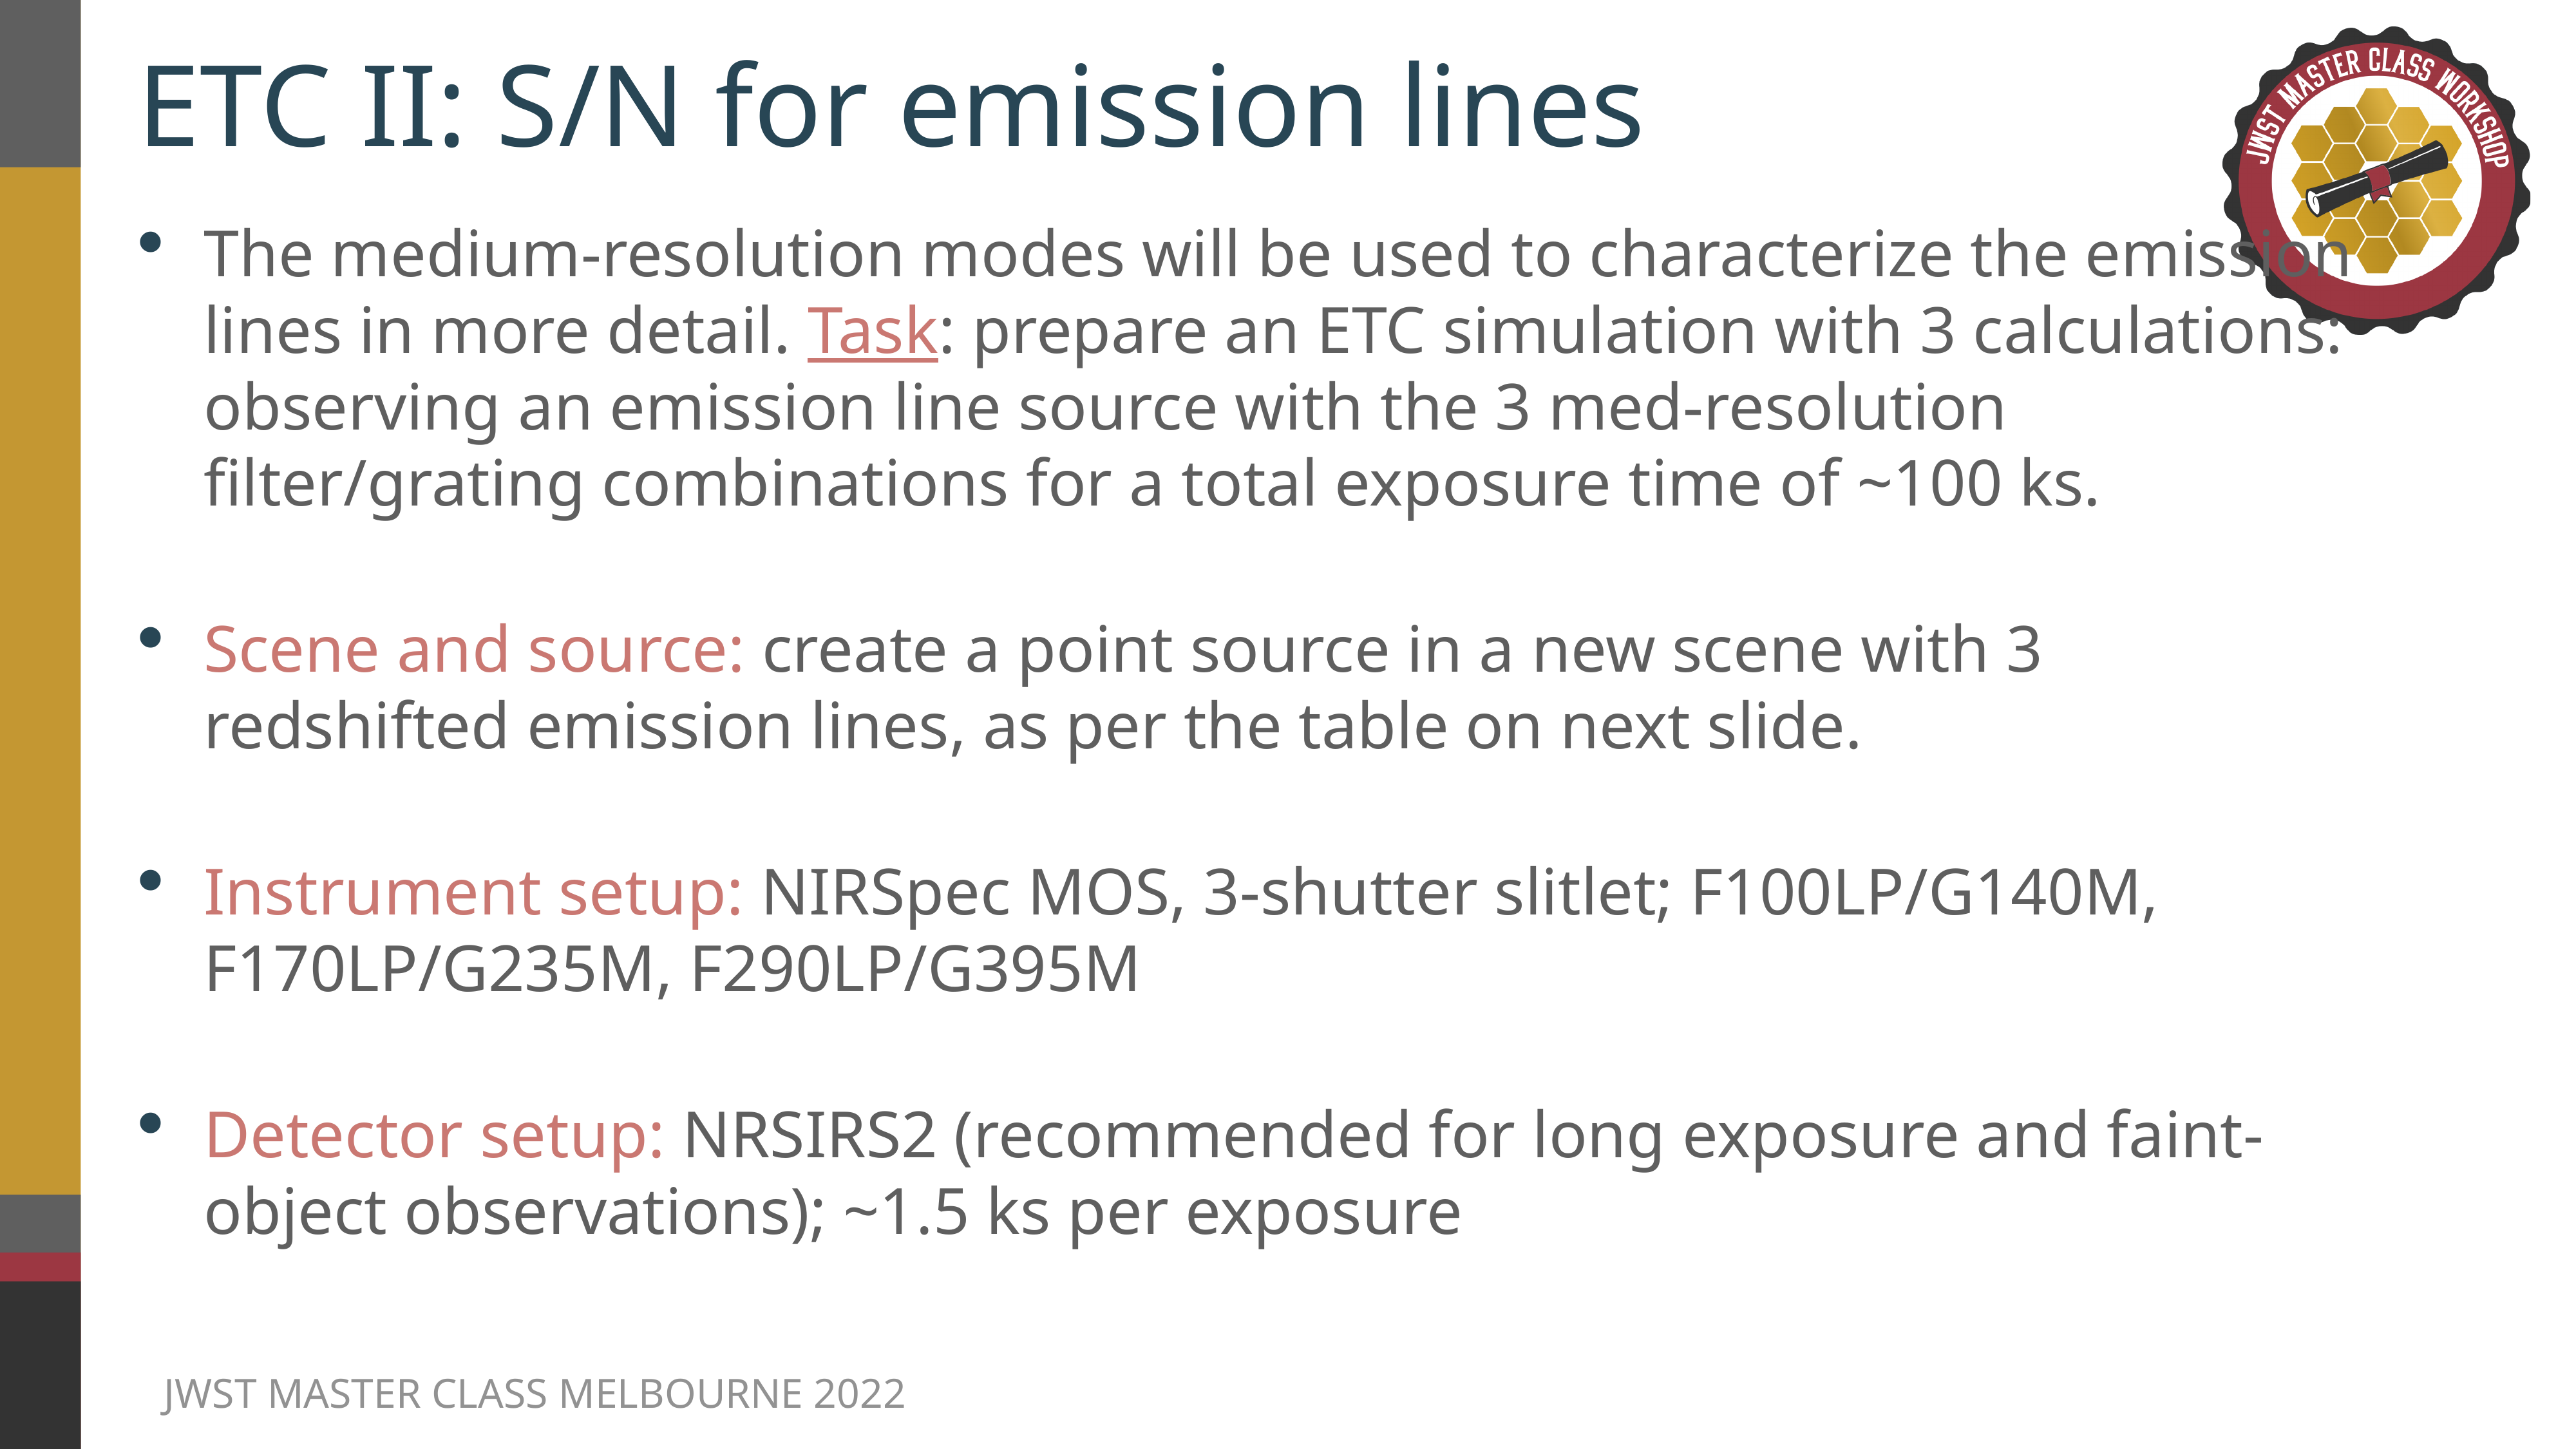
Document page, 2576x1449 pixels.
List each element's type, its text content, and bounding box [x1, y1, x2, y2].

title ETC II: S/N for emission lines [131, 17, 2172, 186]
picture [2222, 26, 2531, 335]
list The medium-resolution modes will be used to characterize the emission lines in more detail. Task: prepare an ETC simulation with 3 calculations: observing an emission line source with the 3 med-resolution filter/grating combinations for a total exposure time of ~100 ks. Scene and source: create a point source in a new scene with 3 redshifted emission lines, as per the table on next slide. Instrument setup: NIRSpec MOS, 3-shutter slitlet; F100LP/G140M, F170LP/G235M, F290LP/G395M Detector setup: NRSIRS2 (recommended for long exposure and faint-object observations); ~1.5 ks per exposure [131, 207, 2372, 1326]
